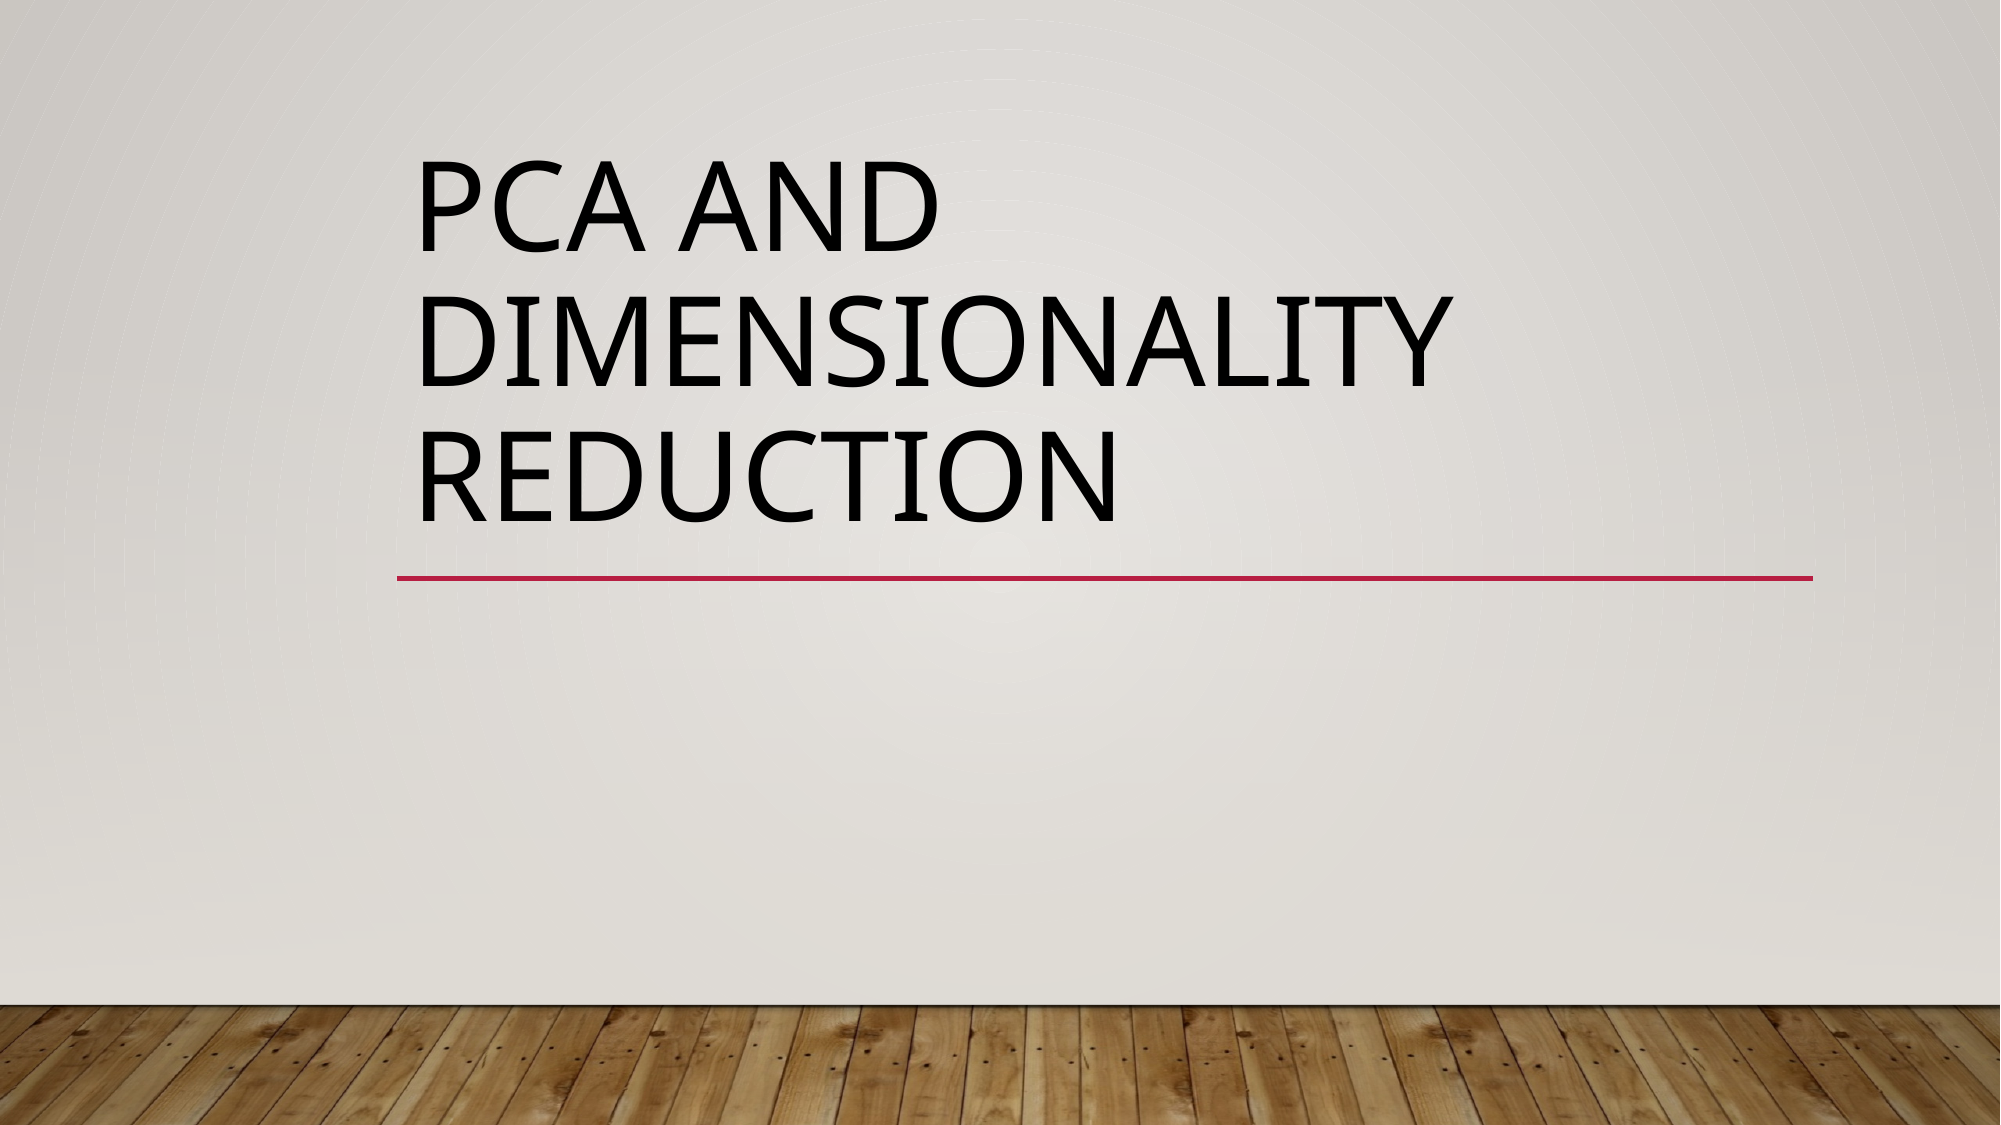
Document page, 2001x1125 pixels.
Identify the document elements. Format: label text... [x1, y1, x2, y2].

title PCA and Dimensionality Reduction [396, 131, 1814, 549]
picture [0, 1005, 2000, 1125]
